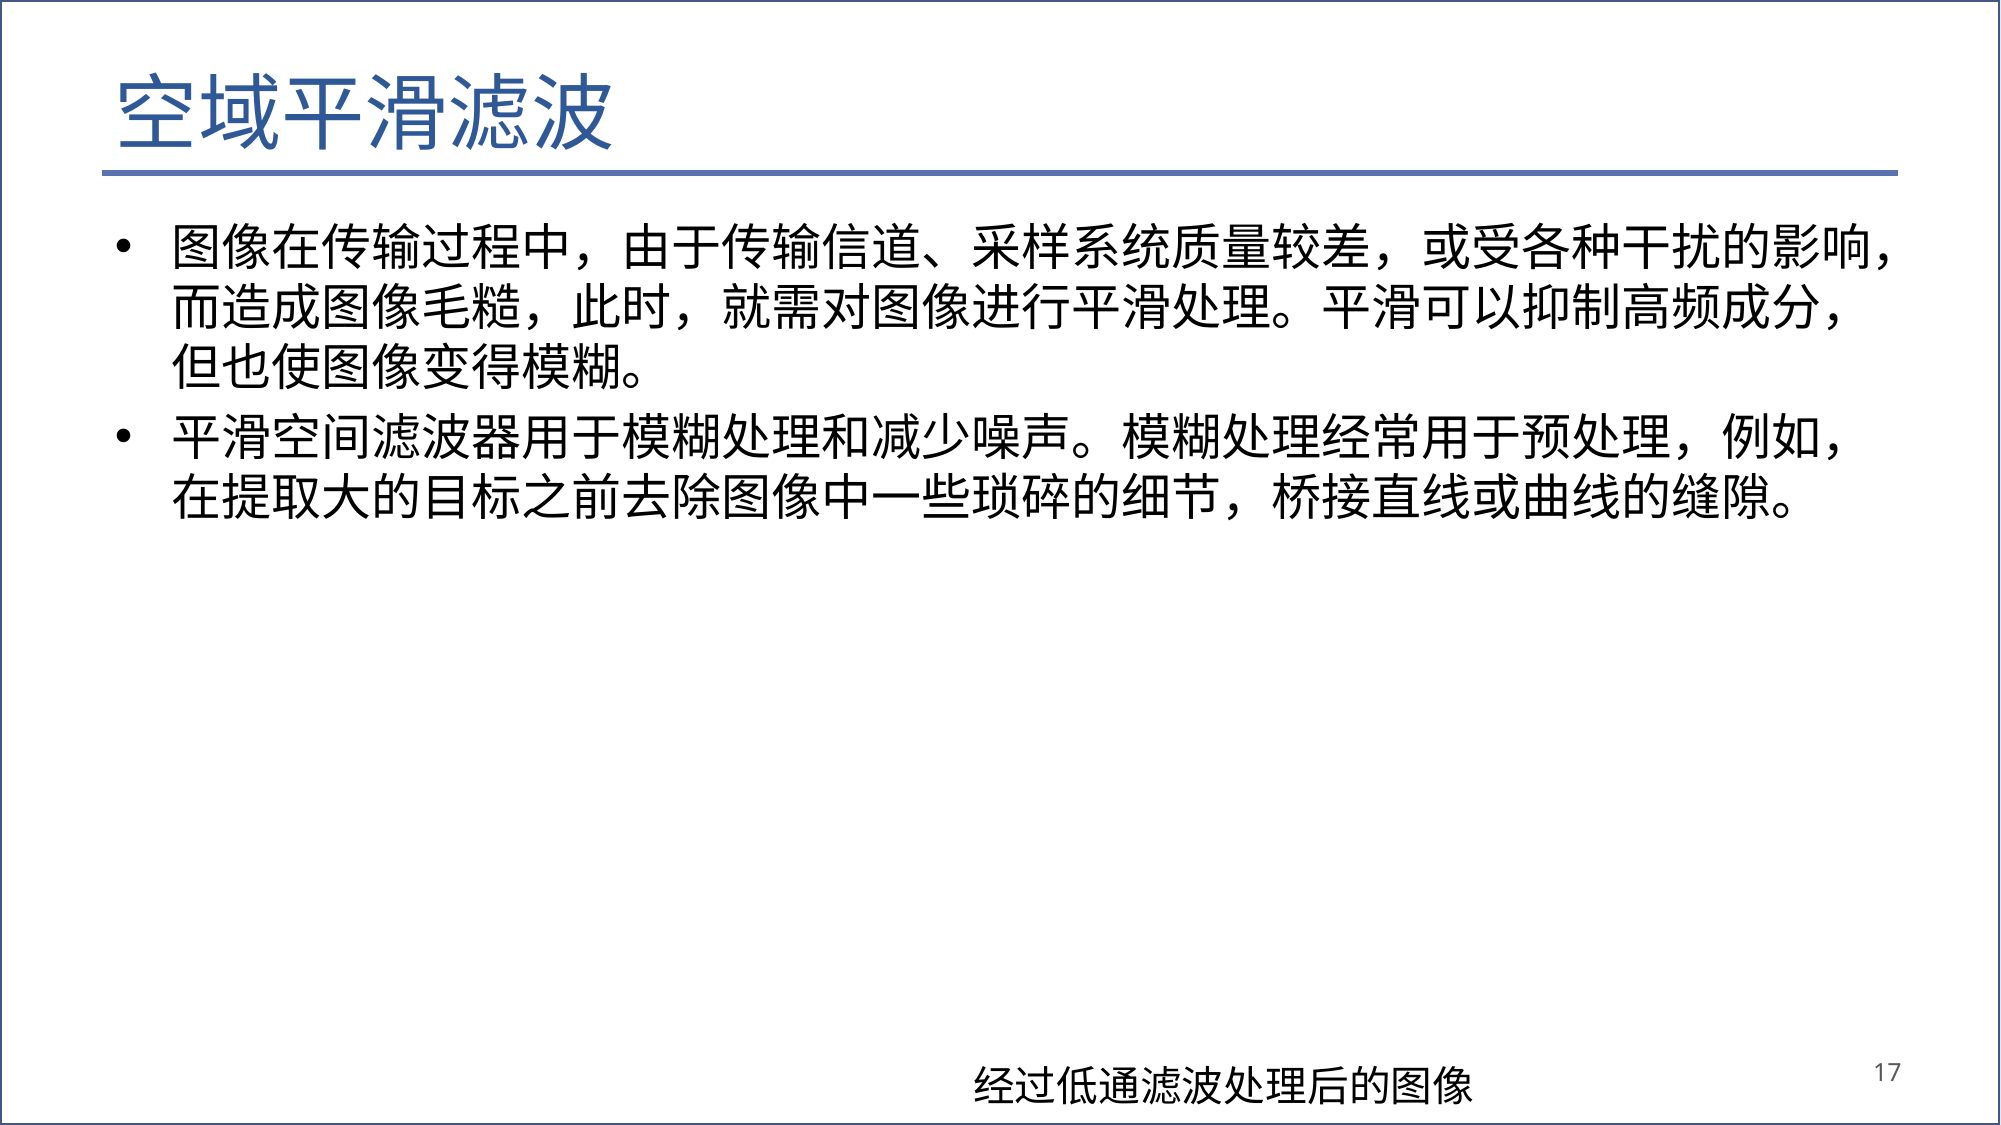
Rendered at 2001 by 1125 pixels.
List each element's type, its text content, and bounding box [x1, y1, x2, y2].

title 空域平滑滤波 [99, 0, 1900, 169]
slide_number 17 [1868, 1042, 1992, 1103]
list 图像在传输过程中，由于传输信道、采样系统质量较差，或受各种干扰的影响，而造成图像毛糙，此时，就需对图像进行平滑处理。平滑可以抑制高频成分，但也使图像变得模糊。 平滑空间滤波器用于模糊处理和减少噪声。模糊处理经常用于预处理，例如，在提取大的目标之前去除图像中一些琐碎的细节，桥接直线或曲线的缝隙。 [99, 208, 1900, 1012]
text_box 经过低通滤波处理后的图像 [958, 1057, 1499, 1118]
